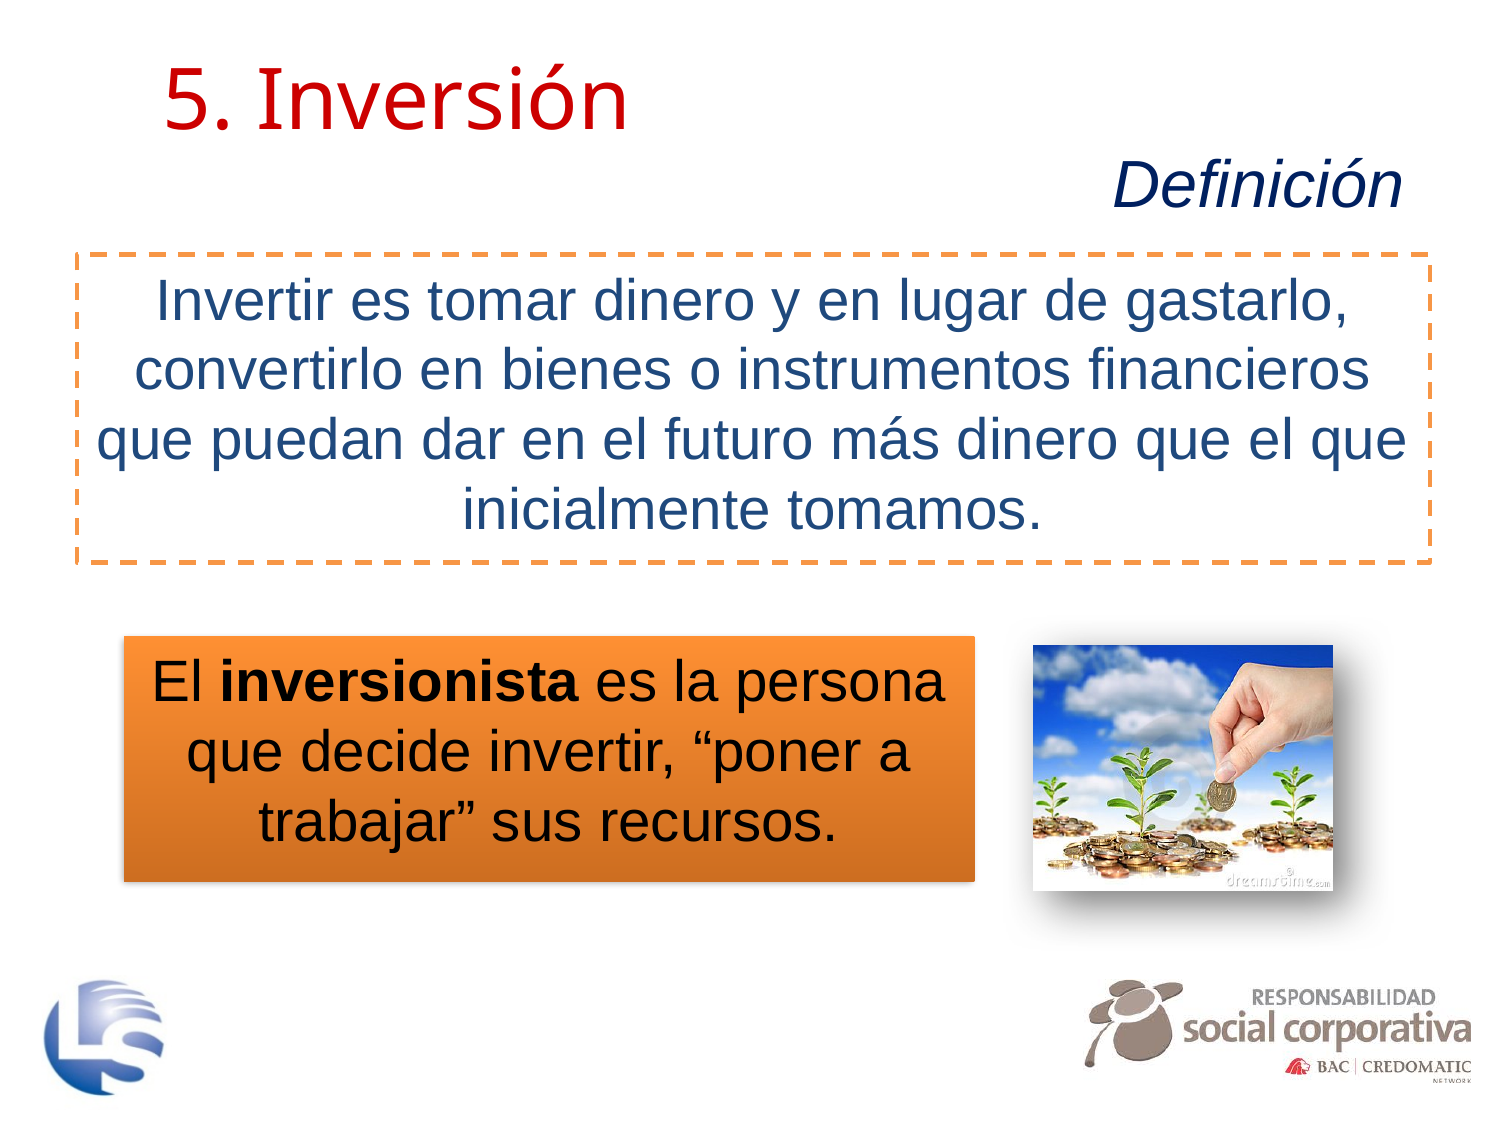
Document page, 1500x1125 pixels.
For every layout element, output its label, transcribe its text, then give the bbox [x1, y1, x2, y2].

picture [1033, 644, 1334, 891]
title 5. Inversión [147, 31, 652, 160]
picture [40, 975, 172, 1110]
picture [1083, 978, 1471, 1083]
list Invertir es tomar dinero y en lugar de gastarlo, convertirlo en bienes o instrumentos financieros que puedan dar en el futuro más dinero que el que inicialmente tomamos. [75, 252, 1432, 565]
text_box El inversionista es la persona que decide invertir, “poner a trabajar” sus recursos. [124, 636, 975, 882]
text_box Definición [1088, 137, 1420, 225]
